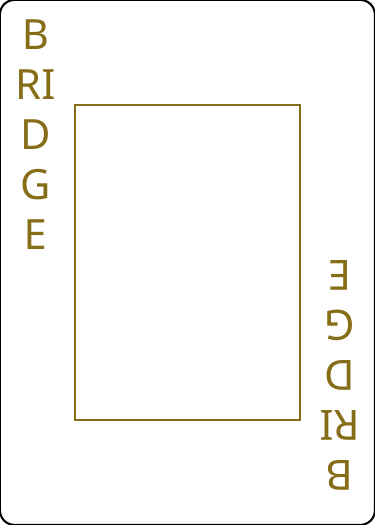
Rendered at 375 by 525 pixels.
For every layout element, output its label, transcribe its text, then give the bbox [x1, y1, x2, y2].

text_box BRIDGE [303, 244, 375, 510]
text_box [0, 0, 375, 525]
text_box [73, 103, 301, 421]
text_box BRIDGE [0, 0, 71, 265]
